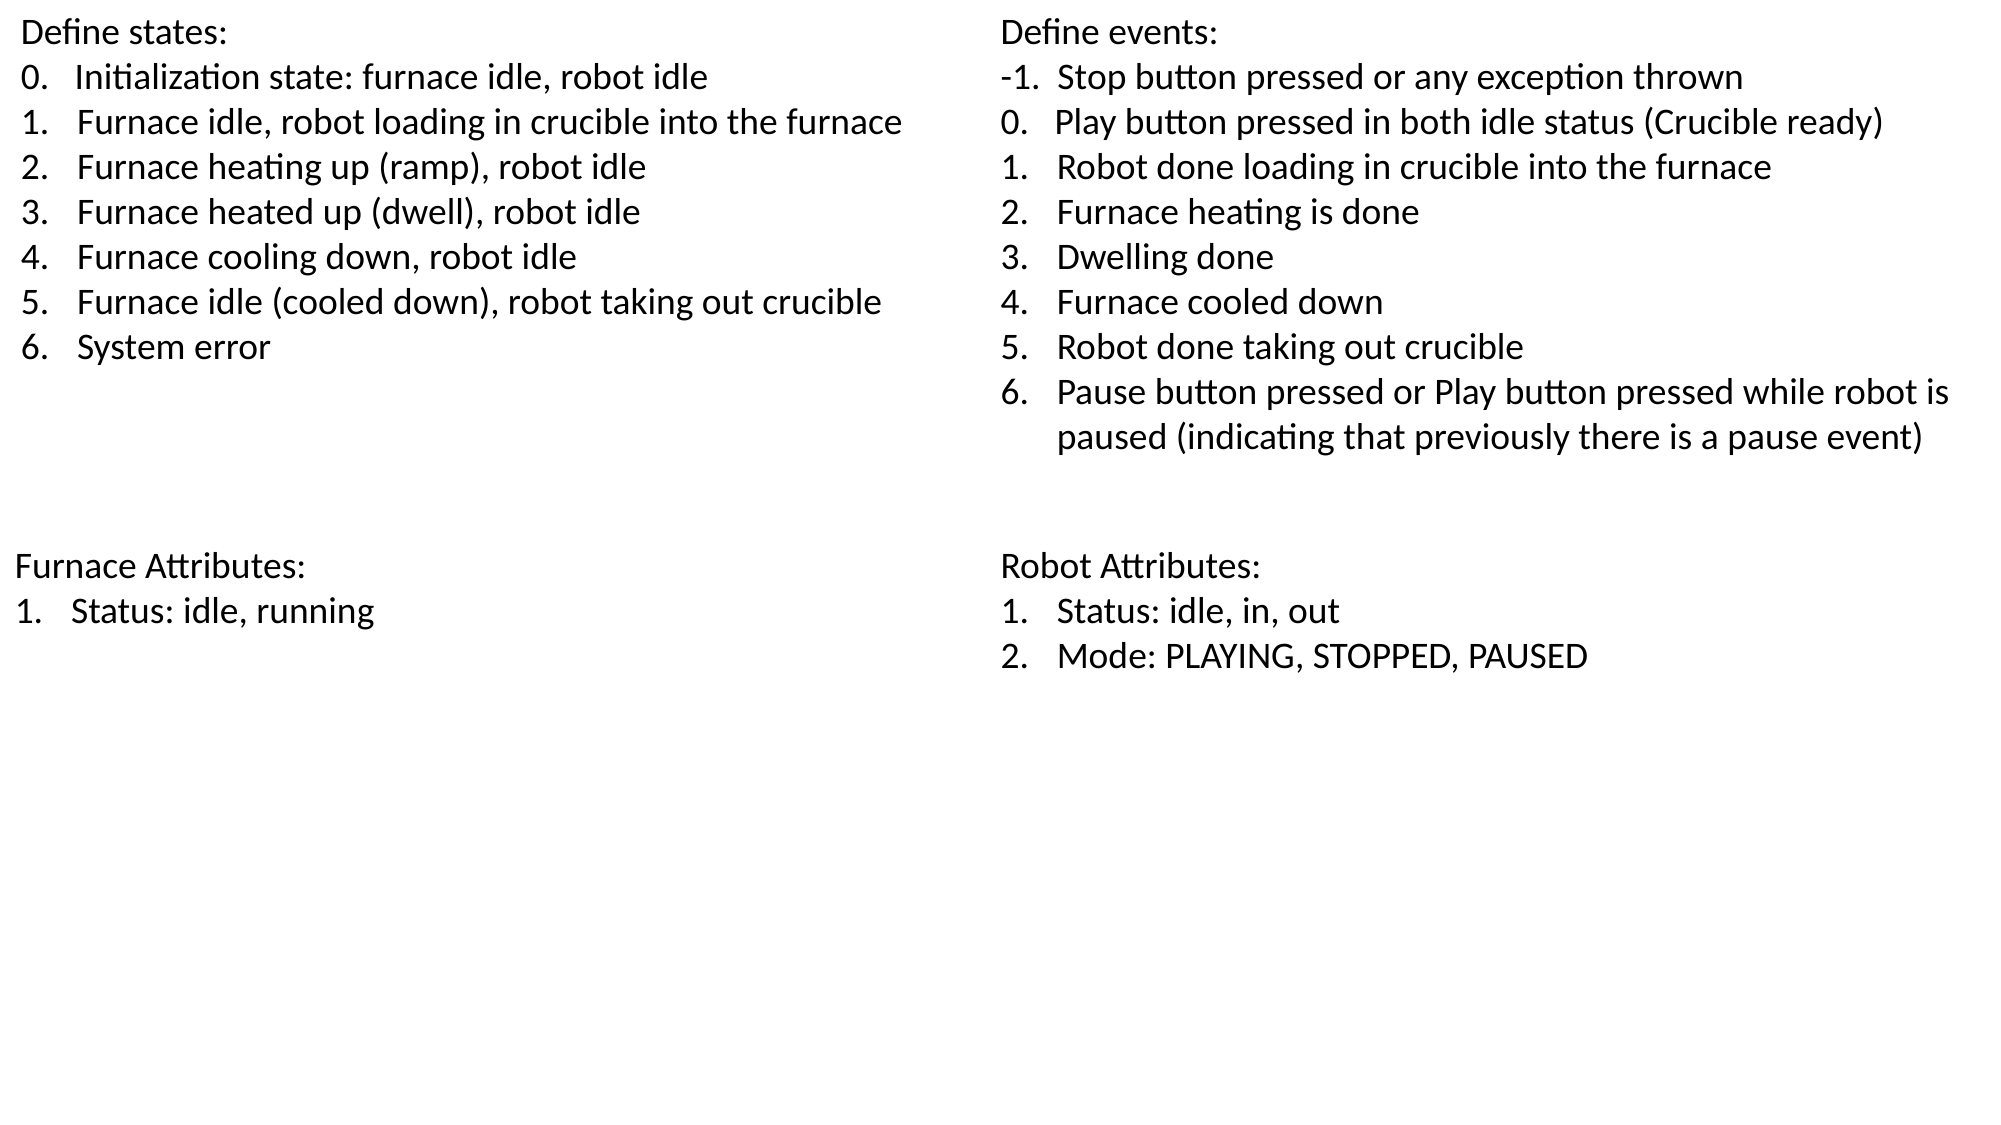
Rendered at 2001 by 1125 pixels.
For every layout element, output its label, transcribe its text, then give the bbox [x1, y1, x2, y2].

text_box Define states: 0. Initialization state: furnace idle, robot idle Furnace idle, robot loading in crucible into the furnace Furnace heating up (ramp), robot idle Furnace heated up (dwell), robot idle Furnace cooling down, robot idle Furnace idle (cooled down), robot taking out crucible System error [6, 0, 928, 375]
text_box Robot Attributes: Status: idle, in, out Mode: PLAYING, STOPPED, PAUSED [985, 533, 2000, 684]
text_box Define events: -1. Stop button pressed or any exception thrown 0. Play button pressed in both idle status (Crucible ready) Robot done loading in crucible into the furnace Furnace heating is done Dwelling done Furnace cooled down Robot done taking out crucible Pause button pressed or Play button pressed while robot is paused (indicating that previously there is a pause event) [985, 0, 2000, 465]
text_box Furnace Attributes: Status: idle, running [0, 533, 943, 684]
